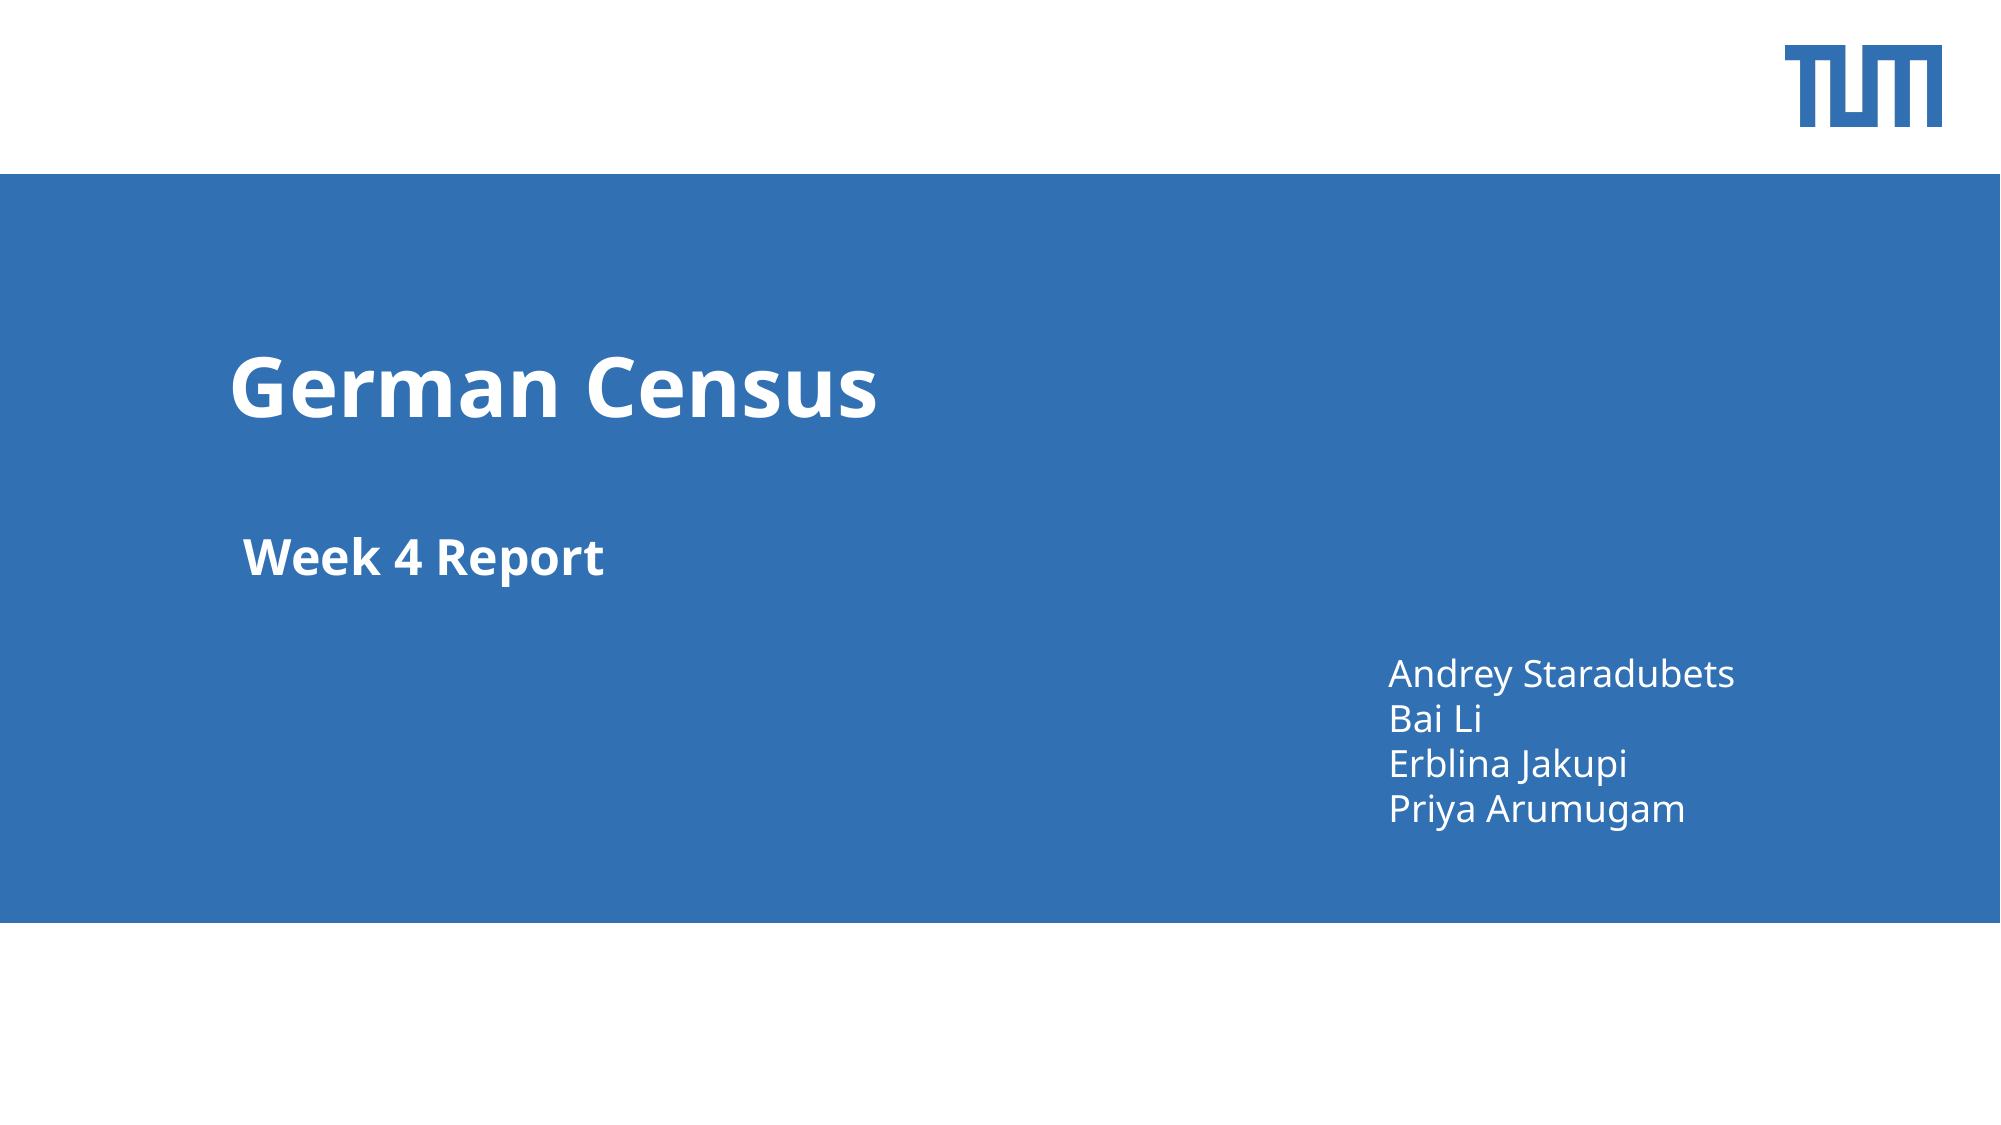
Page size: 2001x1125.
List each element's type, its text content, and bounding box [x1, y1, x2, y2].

text_box Week 4 Report [229, 518, 621, 593]
text_box German Census [214, 326, 895, 442]
text_box Andrey Staradubets Bai Li Erblina Jakupi Priya Arumugam [1373, 642, 1751, 838]
text_box [0, 174, 2000, 923]
picture [1785, 45, 1942, 127]
